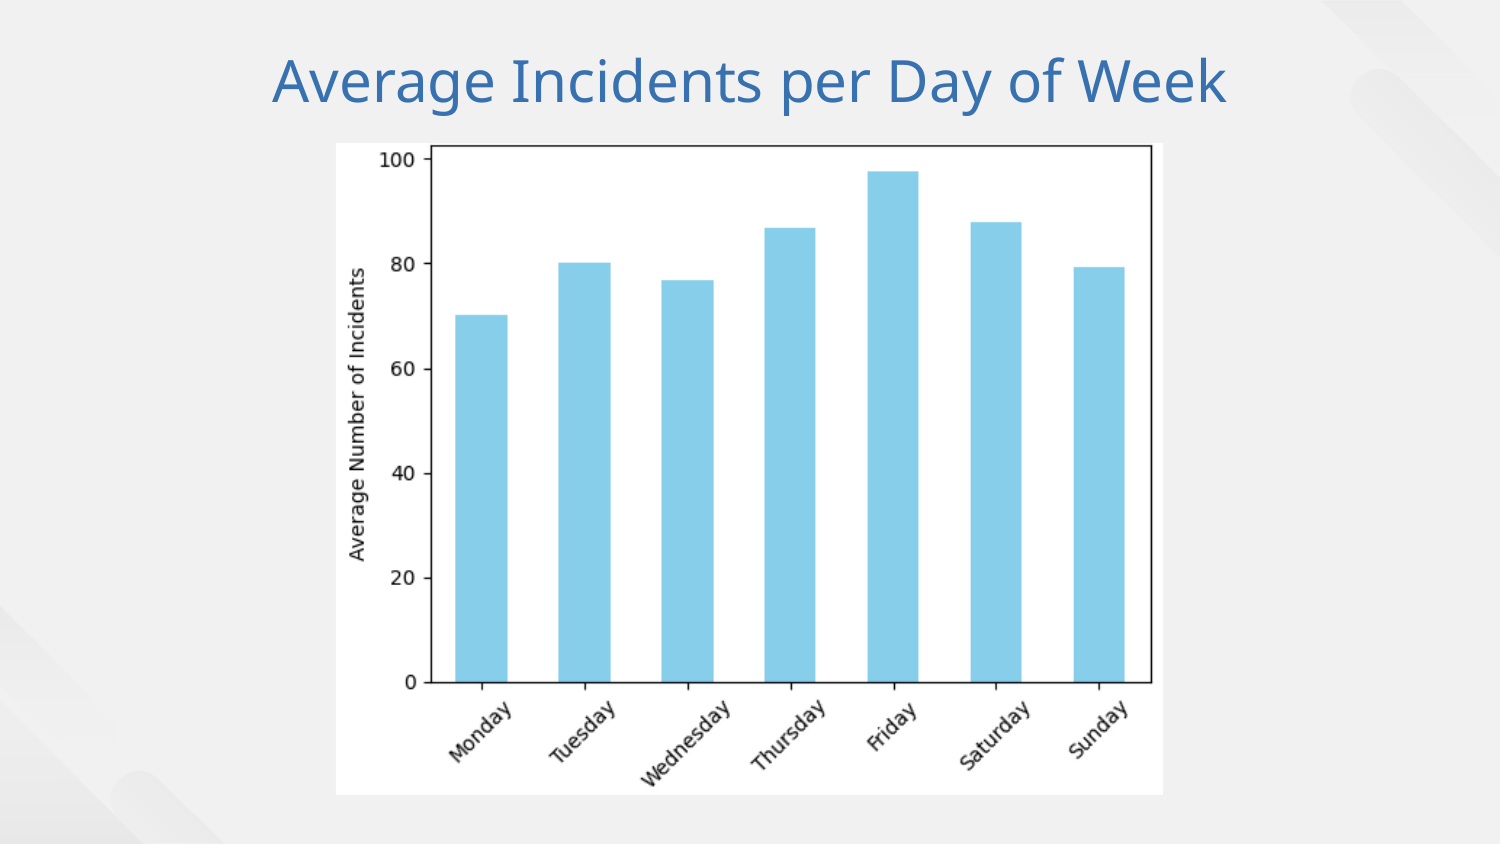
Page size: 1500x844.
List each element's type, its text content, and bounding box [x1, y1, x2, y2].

picture [335, 143, 1164, 795]
title Average Incidents per Day of Week [118, 32, 1382, 127]
